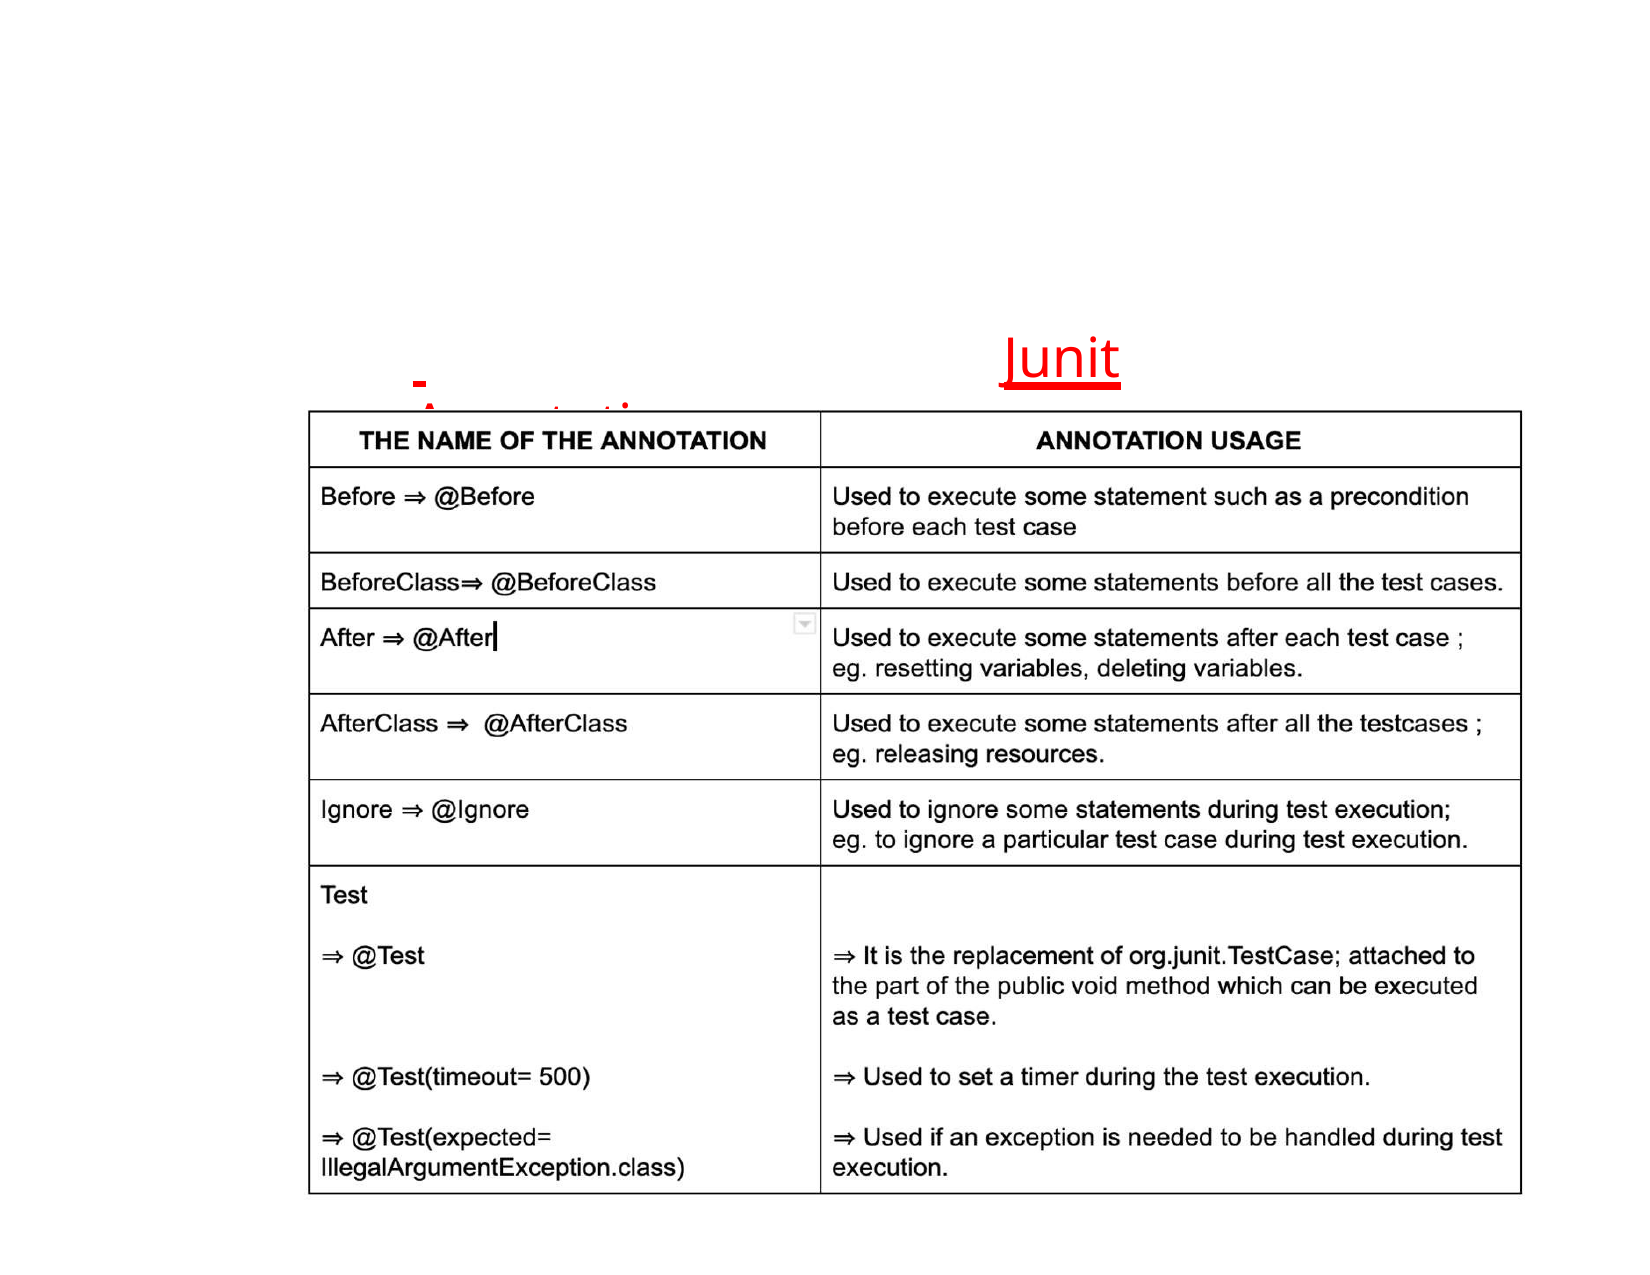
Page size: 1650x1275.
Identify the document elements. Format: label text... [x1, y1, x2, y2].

title Junit Annotations [410, 320, 1434, 409]
text_box [303, 409, 1525, 1200]
